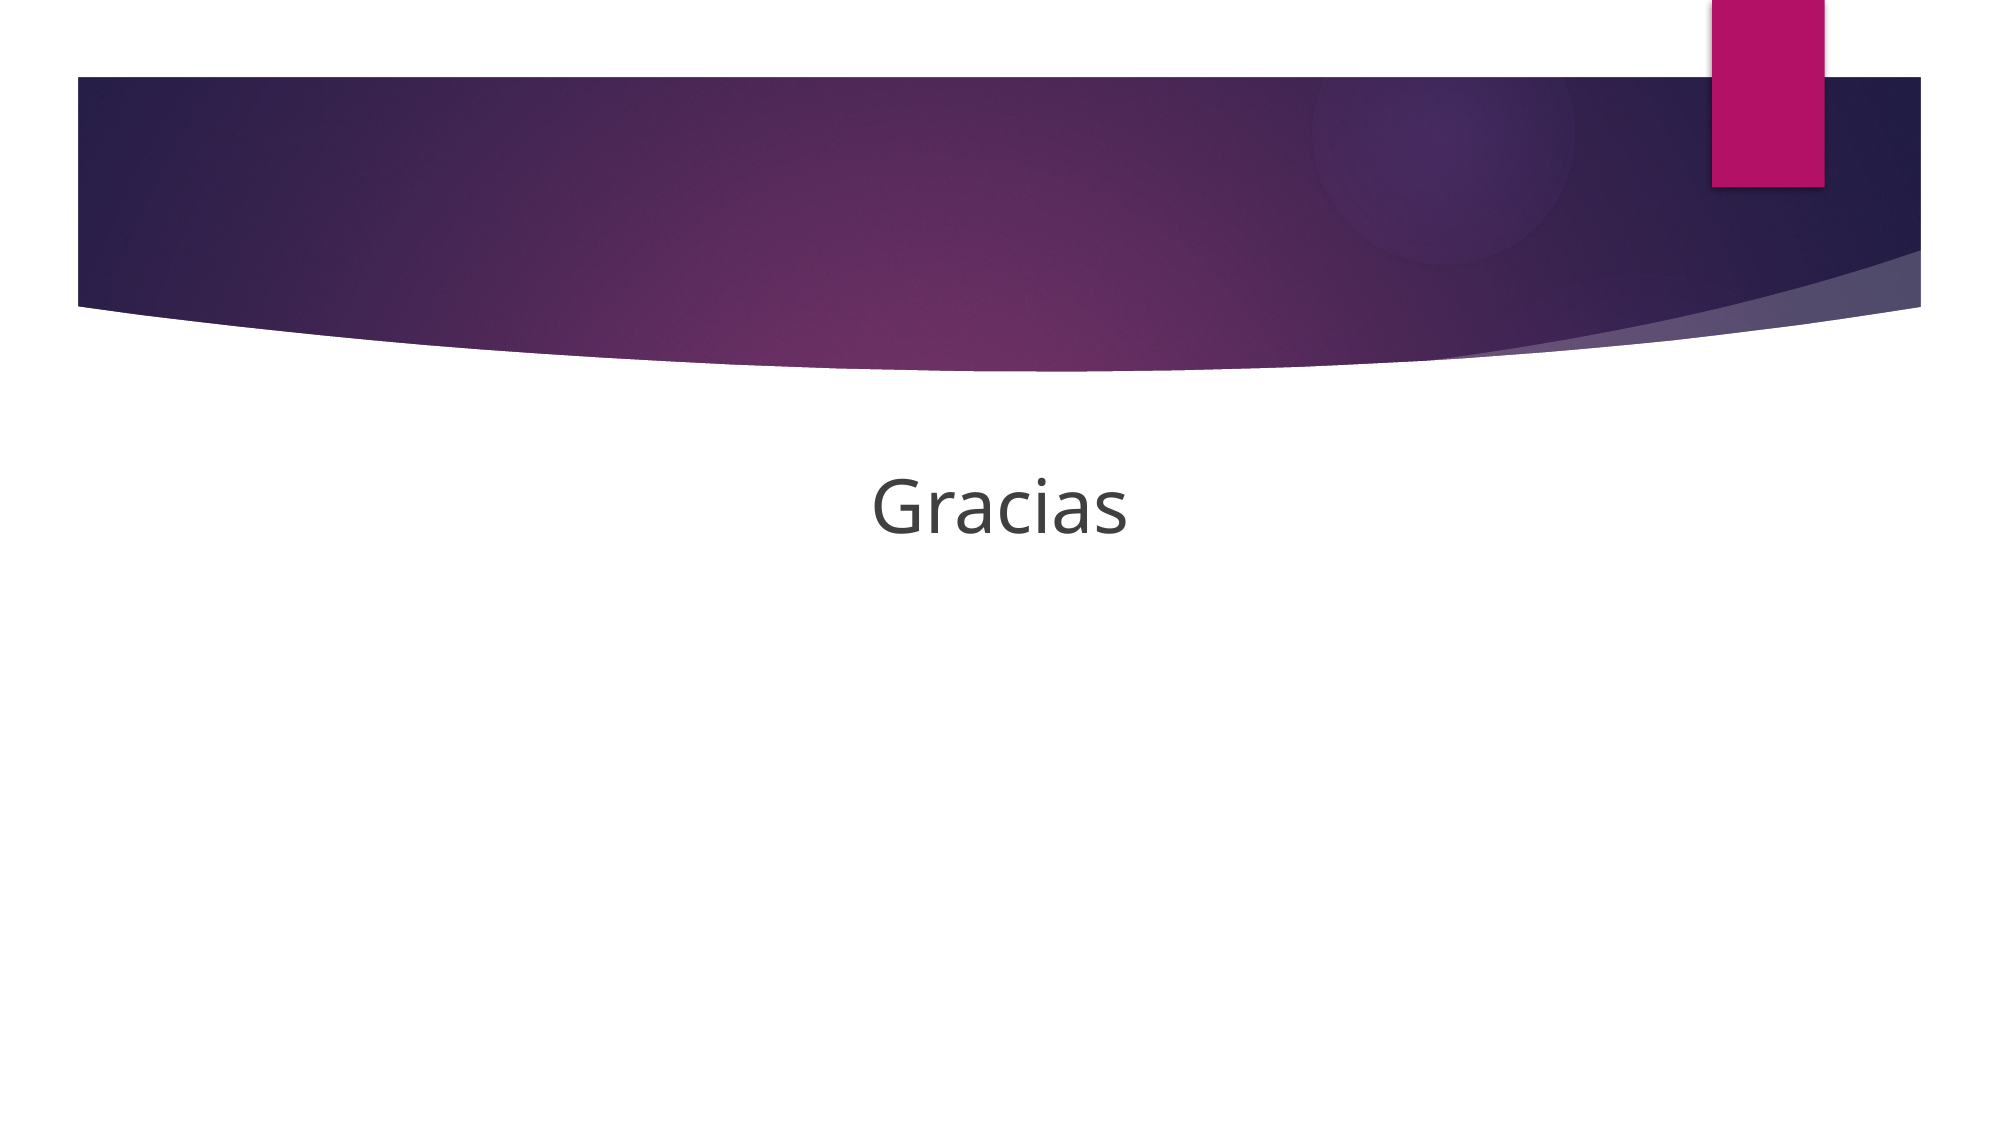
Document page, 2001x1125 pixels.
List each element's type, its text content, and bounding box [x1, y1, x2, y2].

list Gracias [324, 451, 1675, 575]
